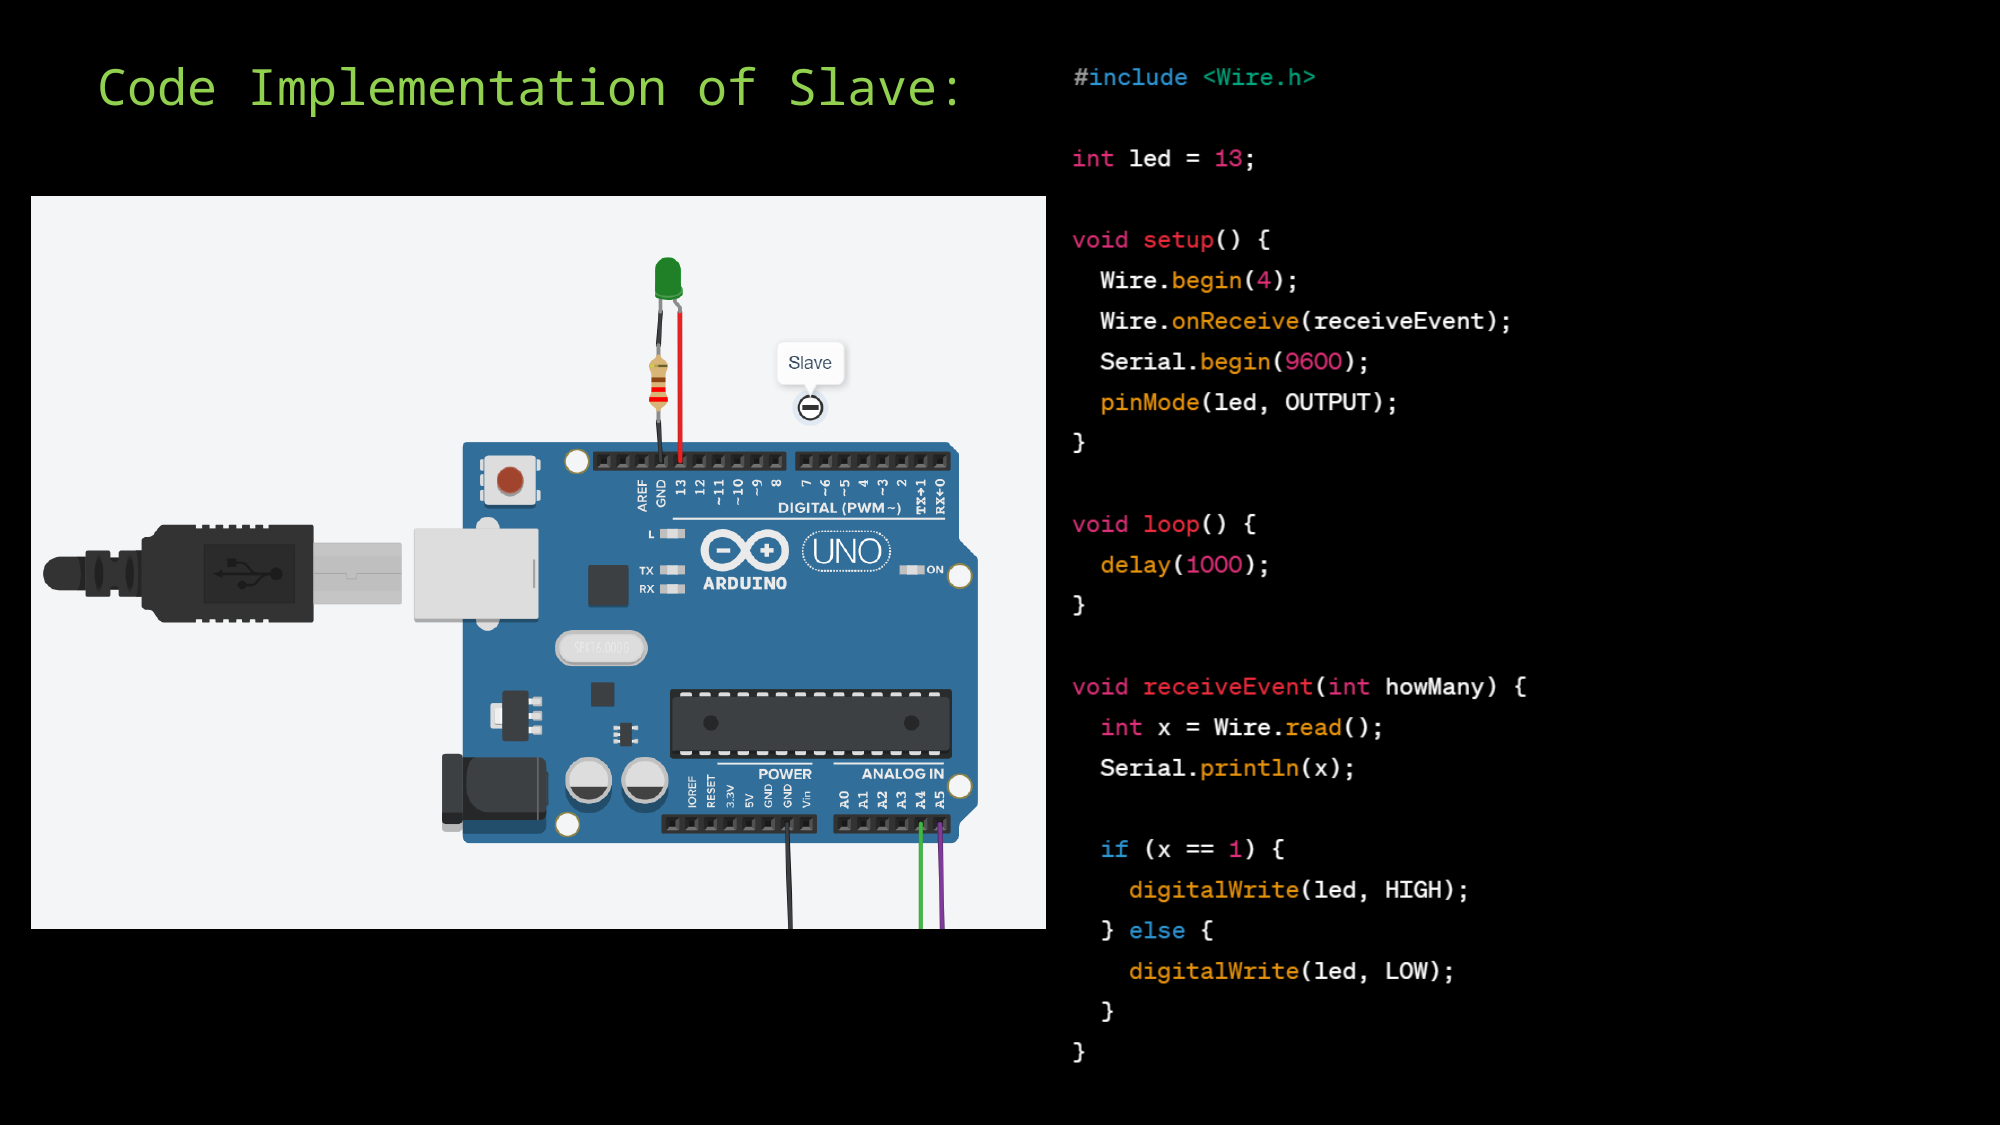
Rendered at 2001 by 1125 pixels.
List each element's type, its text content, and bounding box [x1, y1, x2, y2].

title Code Implementation of Slave: [82, 0, 1583, 124]
picture [1059, 40, 1635, 1084]
picture [31, 196, 1046, 929]
